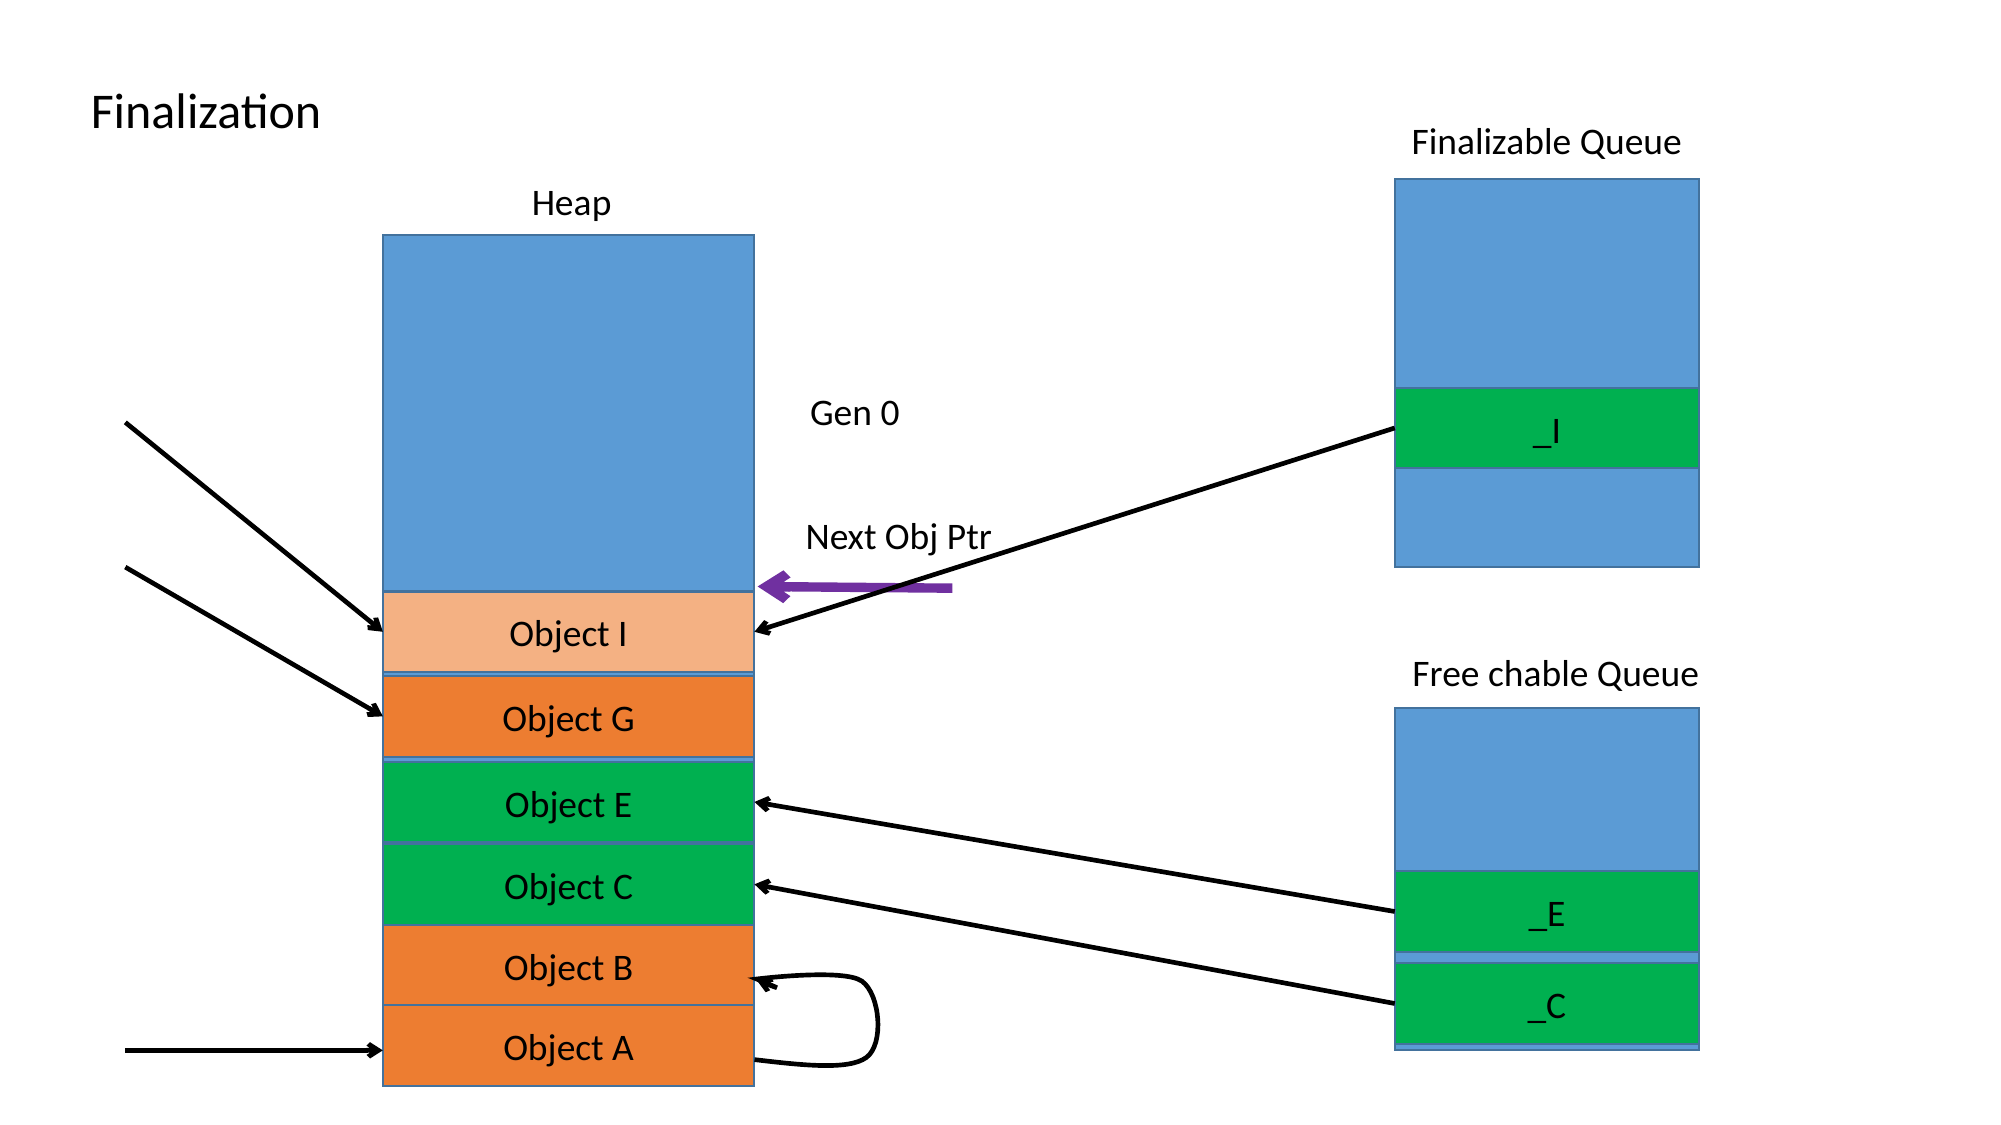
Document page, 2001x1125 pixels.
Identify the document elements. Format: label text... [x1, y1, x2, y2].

text_box [1395, 953, 1700, 962]
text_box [754, 912, 1395, 1004]
text_box [1394, 1045, 1700, 1051]
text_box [125, 422, 383, 632]
text_box _C [1394, 962, 1700, 1045]
text_box [1395, 469, 1700, 568]
text_box _I [1394, 387, 1700, 469]
text_box Object B [382, 926, 755, 1006]
text_box Gen 0 [795, 380, 915, 427]
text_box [754, 427, 1395, 632]
text_box Free chable Queue [1394, 642, 1718, 702]
text_box Object G [382, 675, 755, 758]
text_box [382, 234, 755, 590]
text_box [125, 632, 383, 717]
text_box Heap [385, 170, 758, 231]
text_box Object C [382, 843, 754, 926]
text_box Object E [382, 761, 755, 843]
text_box [754, 1004, 879, 1067]
text_box _E [1395, 870, 1700, 953]
text_box Object A [382, 1006, 755, 1087]
text_box Finalization [76, 71, 674, 147]
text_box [754, 801, 1395, 912]
text_box Object I [383, 590, 755, 673]
text_box Finalizable Queue [1394, 109, 1700, 170]
text_box [1394, 178, 1700, 387]
text_box [1394, 707, 1700, 870]
